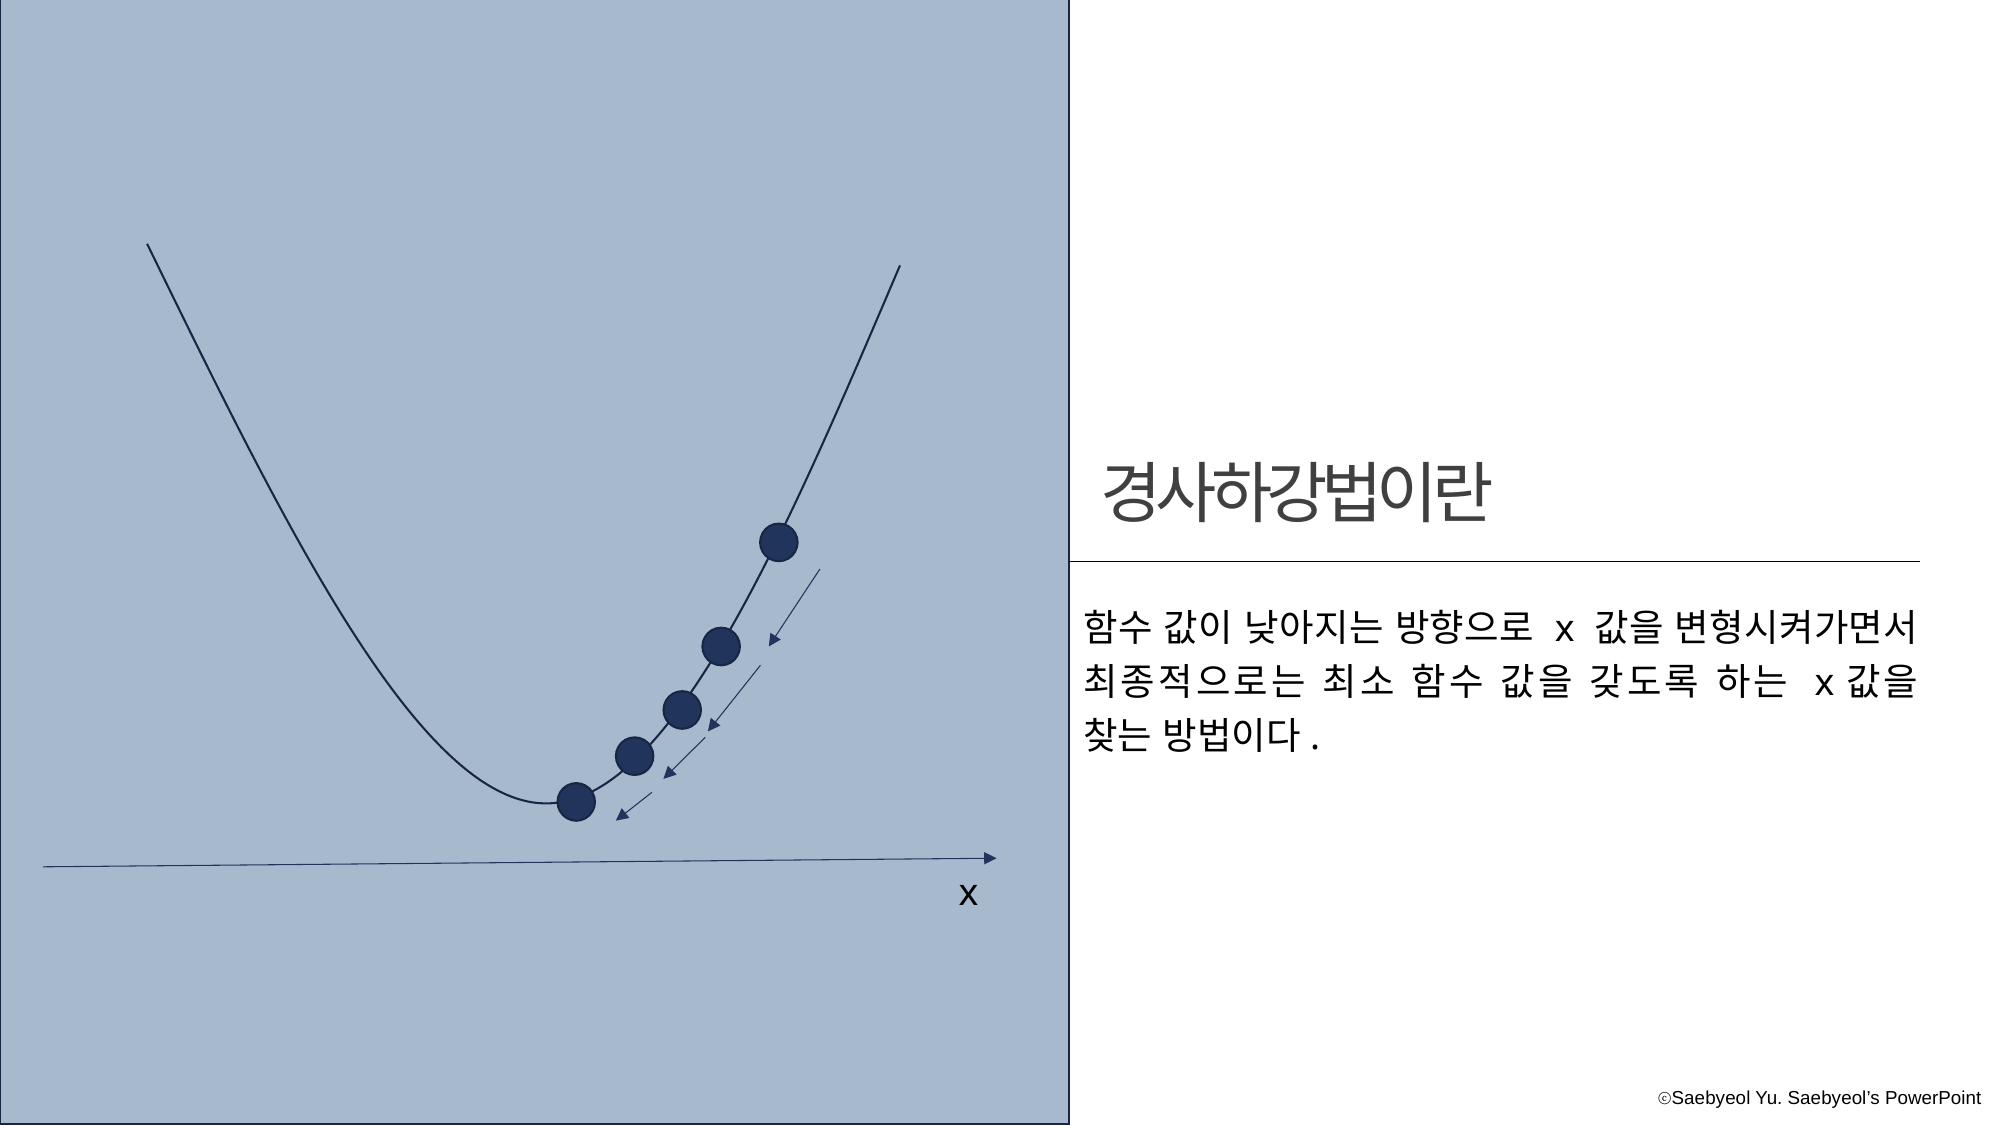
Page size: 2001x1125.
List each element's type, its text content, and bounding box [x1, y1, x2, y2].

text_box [707, 665, 761, 732]
text_box [614, 736, 655, 777]
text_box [768, 568, 820, 647]
text_box [759, 522, 799, 563]
text_box [556, 782, 597, 822]
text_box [663, 737, 706, 779]
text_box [615, 792, 652, 821]
text_box [146, 243, 901, 805]
text_box 함수 값이 낮아지는 방향으로 x 값을 변형시켜가면서 최종적으로는 최소 함수 값을 갖도록 하는 x값을 찾는 방법이다. [1068, 587, 1934, 765]
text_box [43, 858, 997, 867]
text_box 경사하강법이란 [1085, 443, 1509, 539]
text_box [662, 690, 703, 730]
text_box x [926, 857, 1011, 924]
text_box [0, 0, 1070, 1125]
text_box [701, 626, 741, 665]
